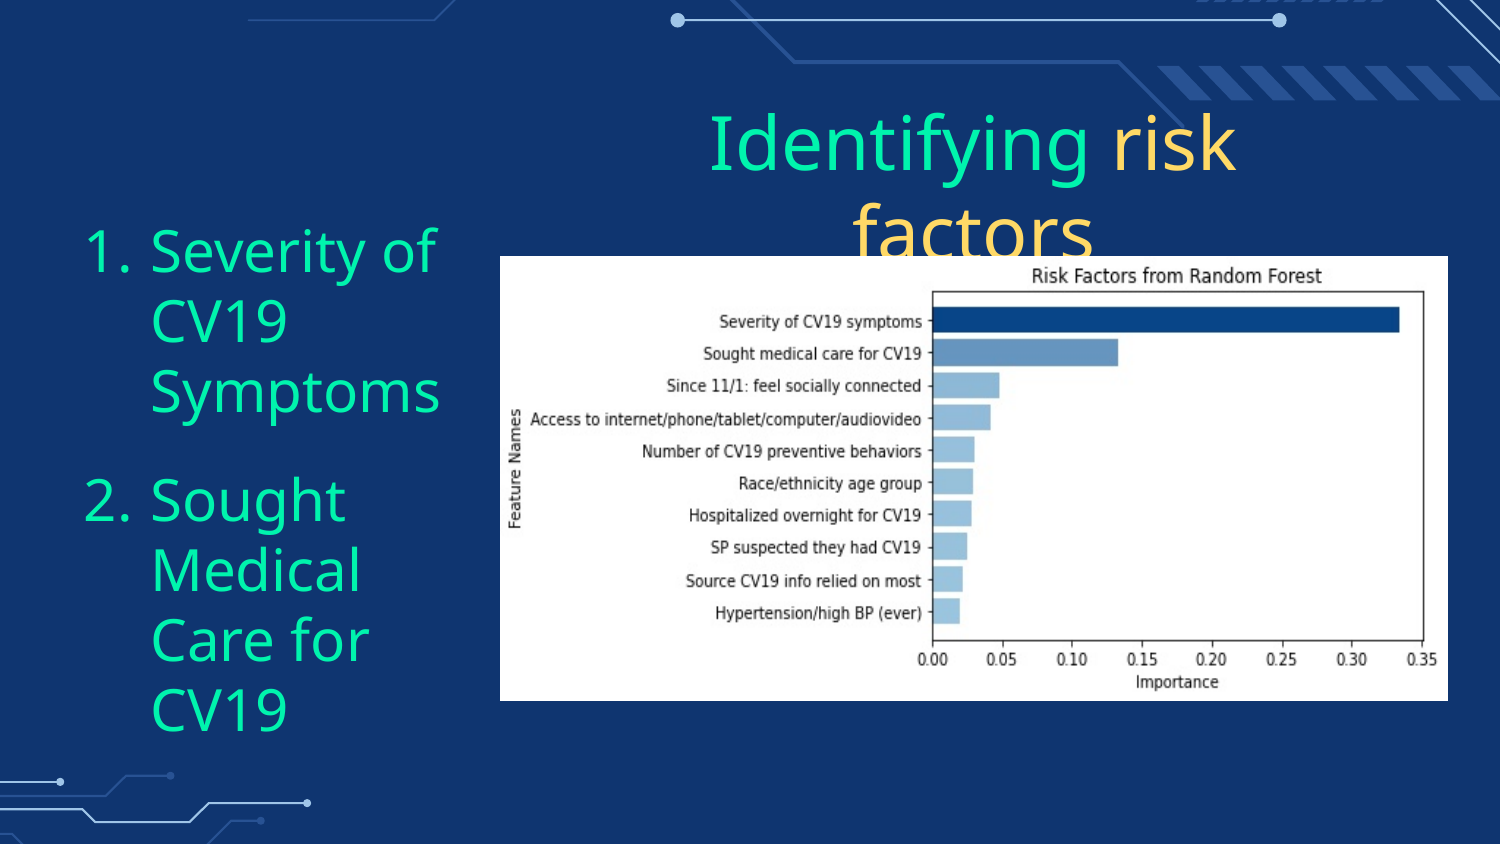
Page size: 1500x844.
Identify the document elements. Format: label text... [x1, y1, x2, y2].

picture [499, 256, 1448, 701]
title Identifying risk factors [594, 95, 1353, 176]
text_box Severity of CV19 Symptoms Sought Medical Care for CV19 [75, 289, 462, 668]
